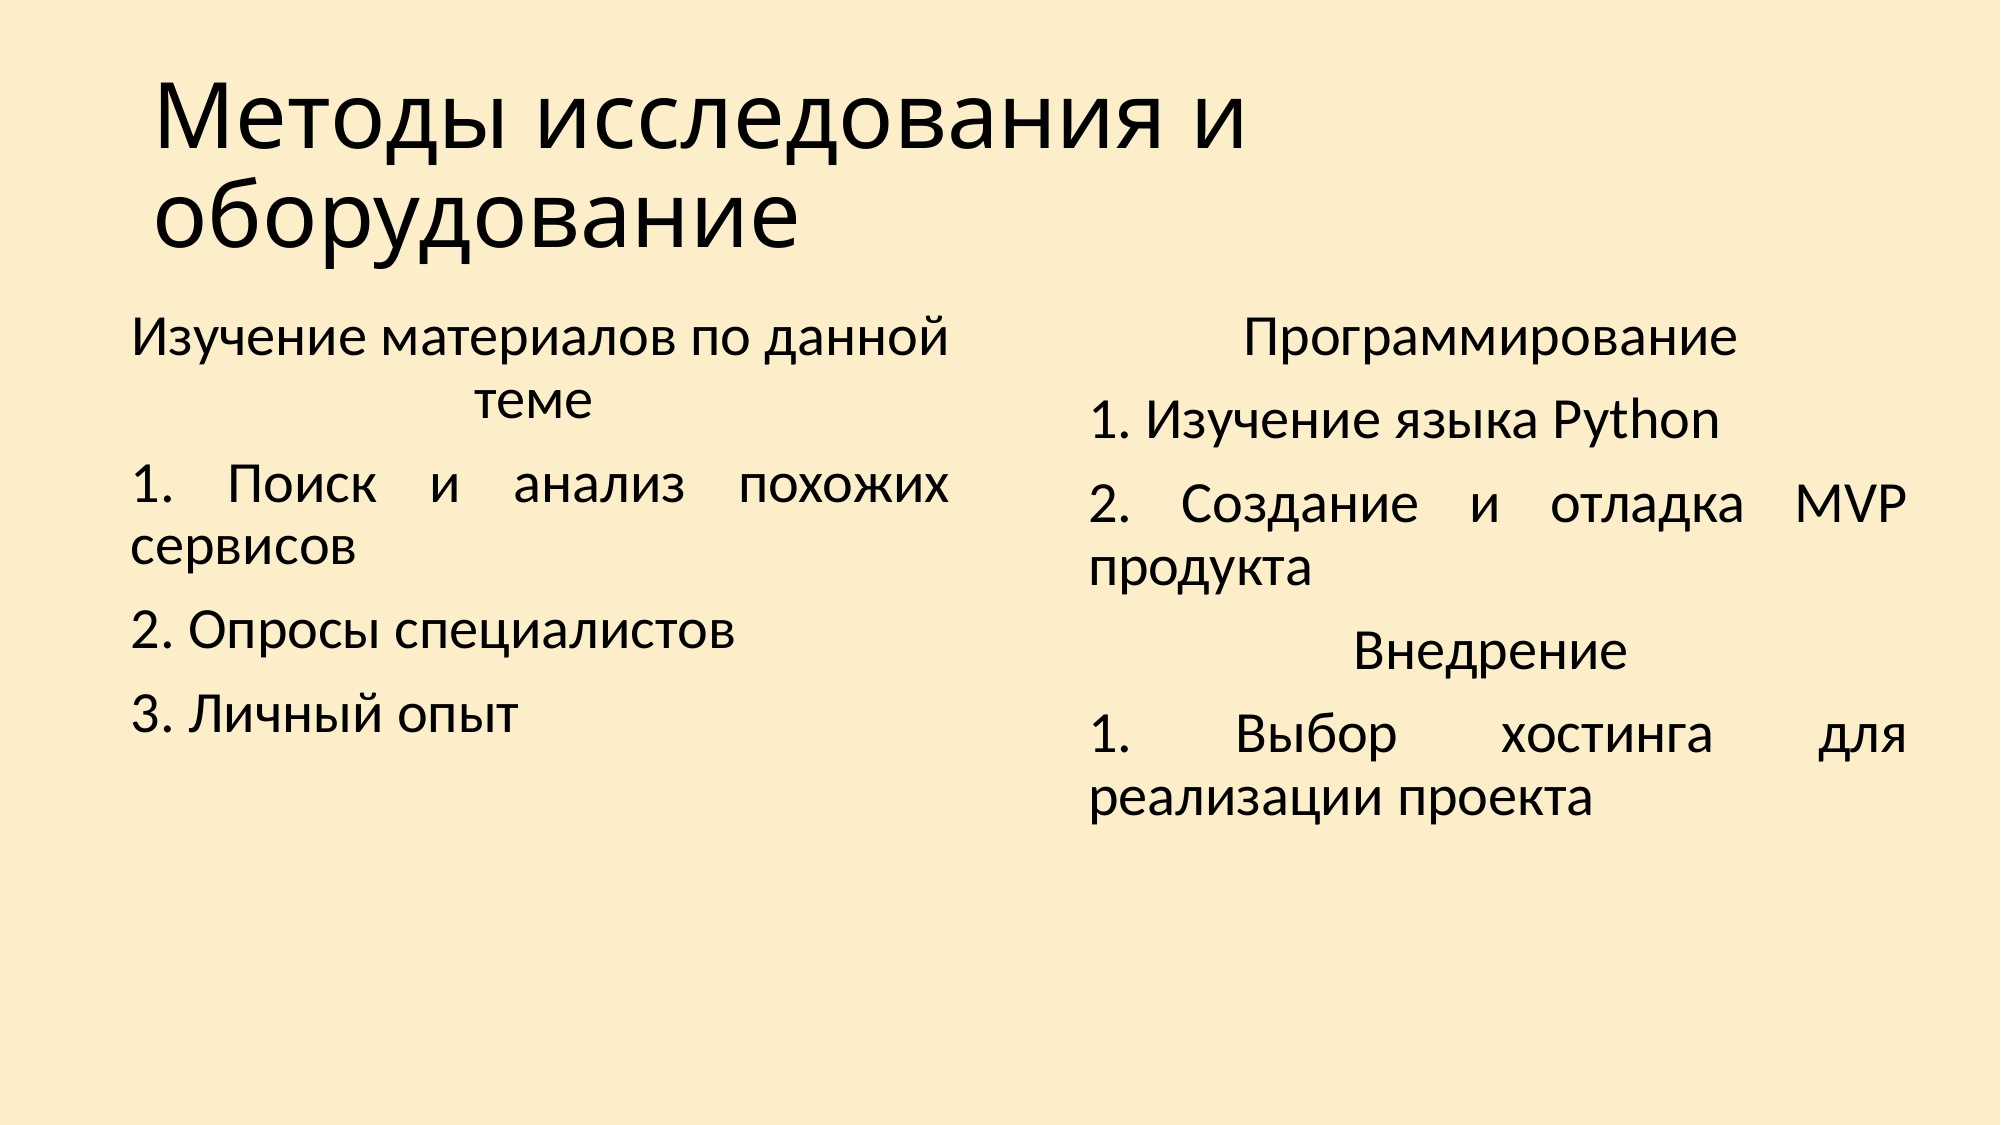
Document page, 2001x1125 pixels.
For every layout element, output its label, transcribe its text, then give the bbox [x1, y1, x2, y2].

title Методы исследования и оборудование [137, 59, 1863, 278]
list Изучение материалов по данной теме 1. Поиск и анализ похожих сервисов 2. Опросы специалистов 3. Личный опыт [115, 297, 966, 1012]
list Программирование 1. Изучение языка Python 2. Создание и отладка MVP продукта Внедрение 1. Выбор хостинга для реализации проекта [1073, 297, 1924, 1012]
